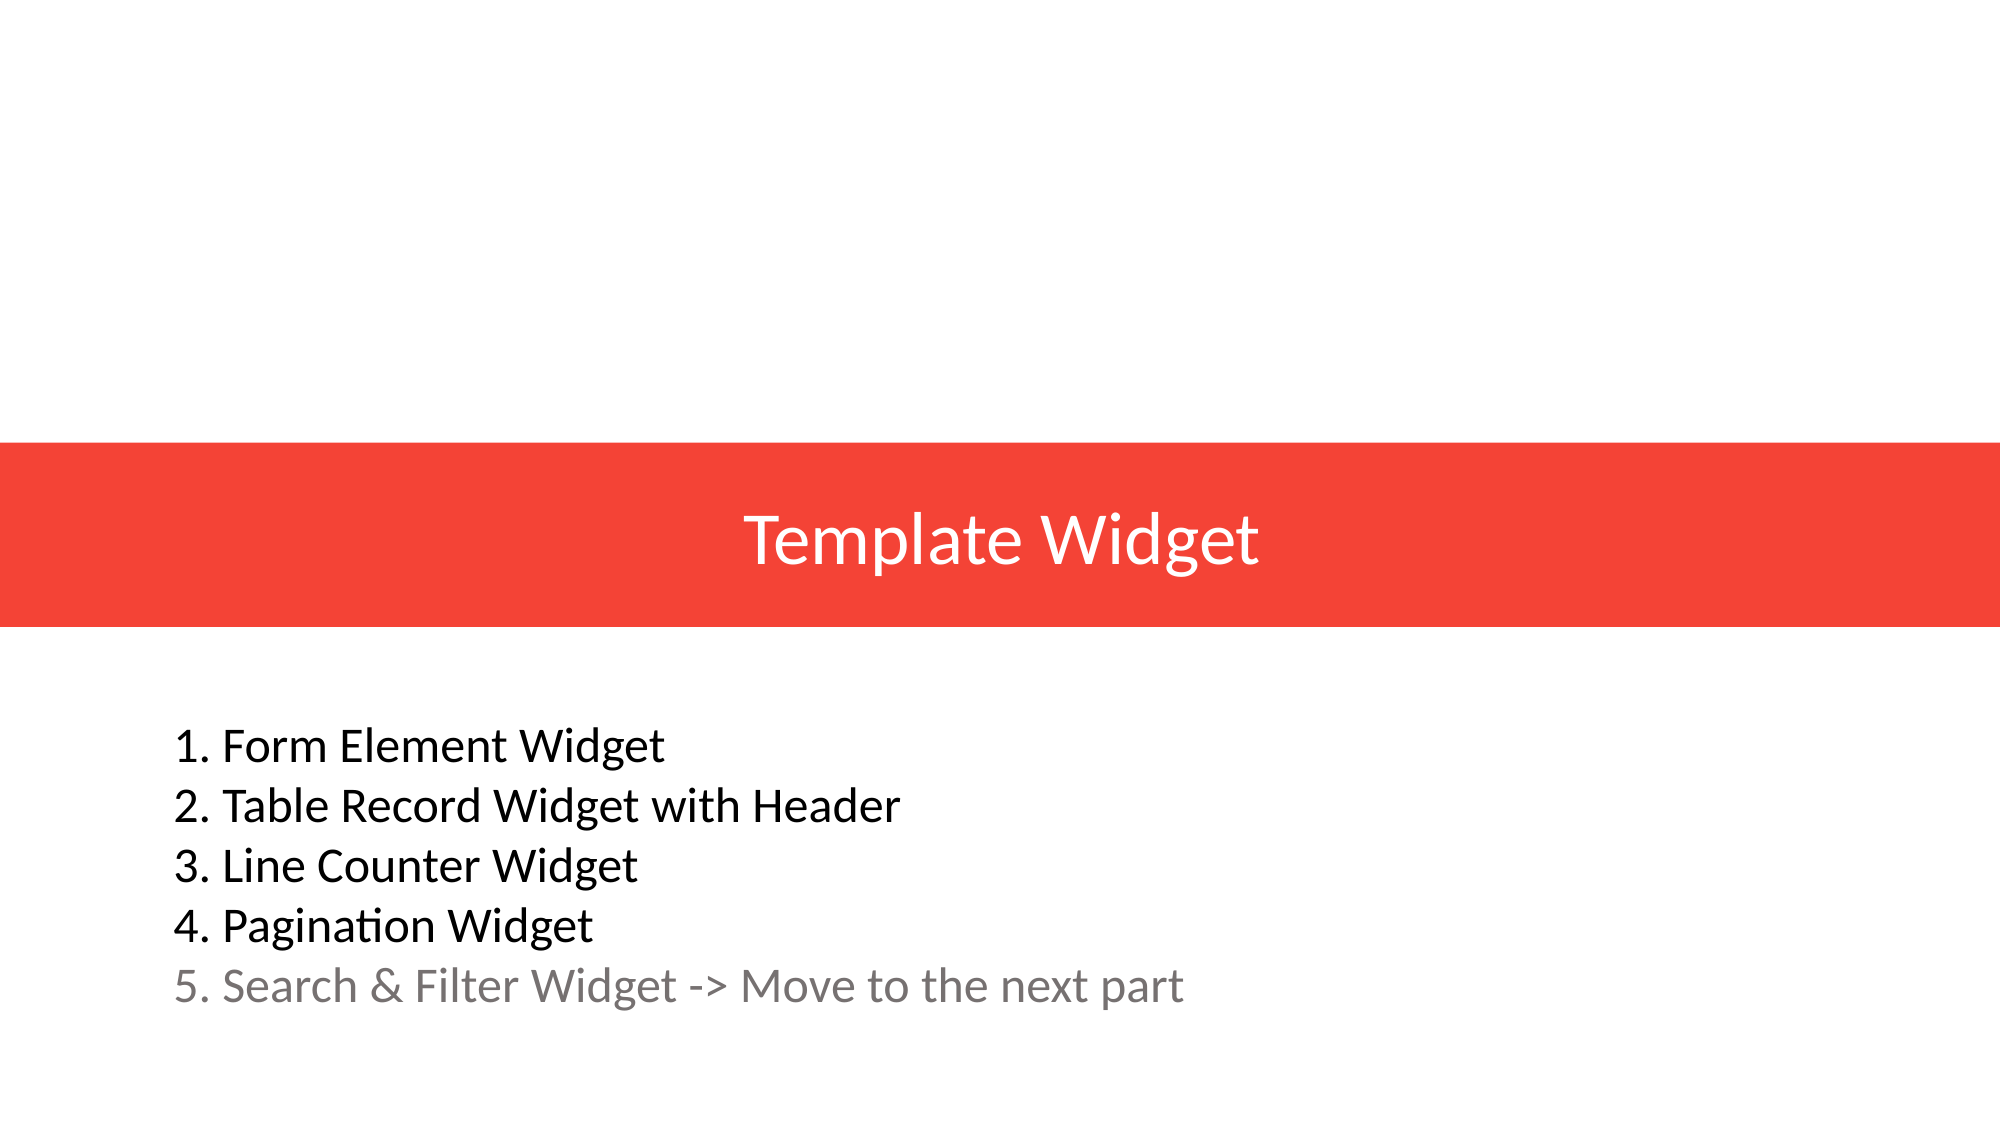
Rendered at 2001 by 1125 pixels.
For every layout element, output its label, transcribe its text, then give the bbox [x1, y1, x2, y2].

text_box Template Widget [728, 481, 1277, 587]
text_box 1. Form Element Widget 2. Table Record Widget with Header 3. Line Counter Widget 4. Pagination Widget 5. Search & Filter Widget -> Move to the next part [158, 705, 1618, 1020]
text_box [0, 442, 2000, 628]
